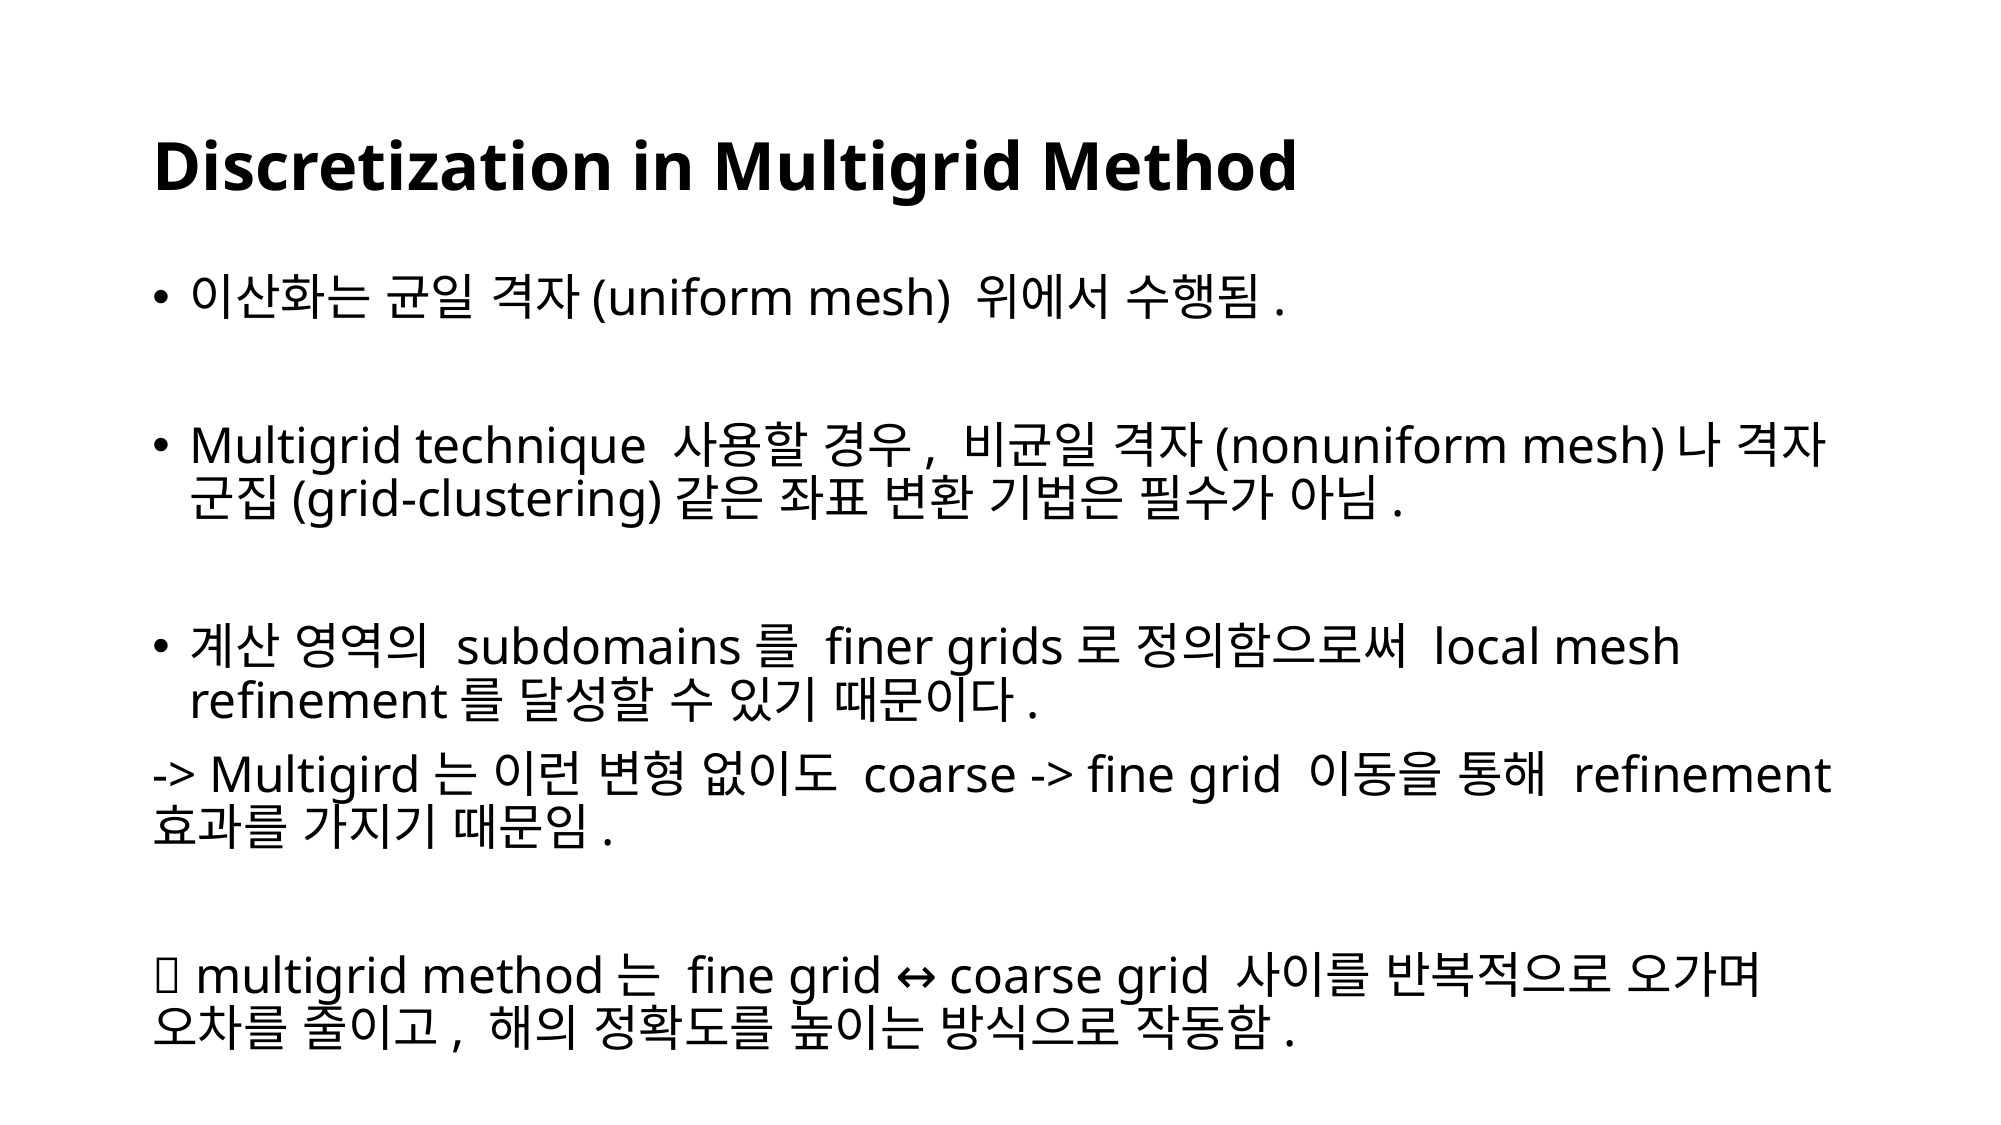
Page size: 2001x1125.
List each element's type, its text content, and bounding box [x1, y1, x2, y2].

list 이산화는 균일 격자(uniform mesh) 위에서 수행됨. Multigrid technique 사용할 경우, 비균일 격자(nonuniform mesh)나 격자 군집(grid-clustering)같은 좌표 변환 기법은 필수가 아님. 계산 영역의 subdomains를 finer grids로 정의함으로써 local mesh refinement를 달성할 수 있기 때문이다. -> Multigird는 이런 변형 없이도 coarse -> fine grid 이동을 통해 refinement 효과를 가지기 때문임.  multigrid method는 fine grid ↔ coarse grid 사이를 반복적으로 오가며 오차를 줄이고, 해의 정확도를 높이는 방식으로 작동함. [137, 265, 1906, 1066]
title Discretization in Multigrid Method [137, 59, 1863, 265]
